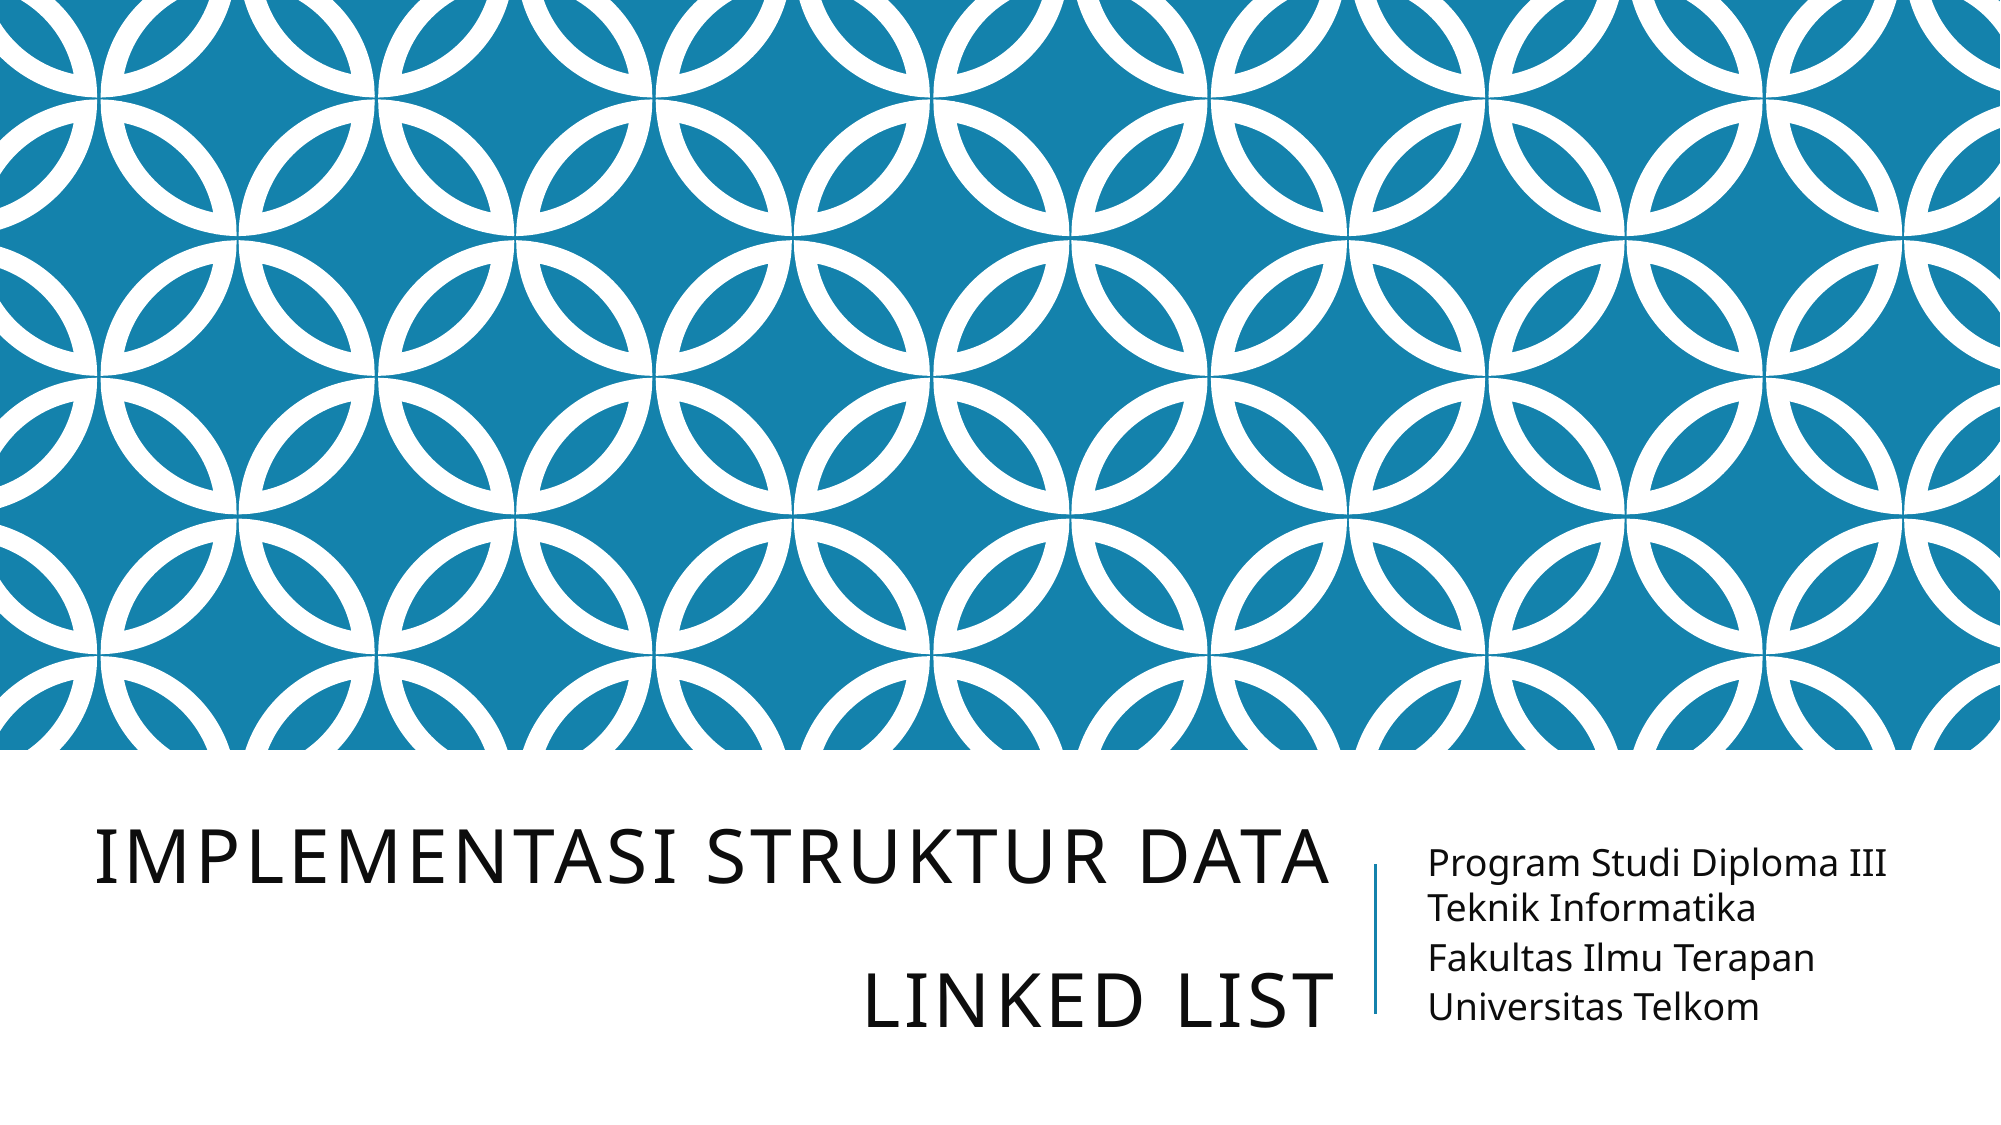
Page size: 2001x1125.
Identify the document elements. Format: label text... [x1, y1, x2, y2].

subtitle Program Studi Diploma III Teknik Informatika Fakultas Ilmu Terapan Universitas Telkom [1412, 813, 1938, 1054]
title Implementasi Struktur Data Linked List [75, 813, 1350, 1054]
